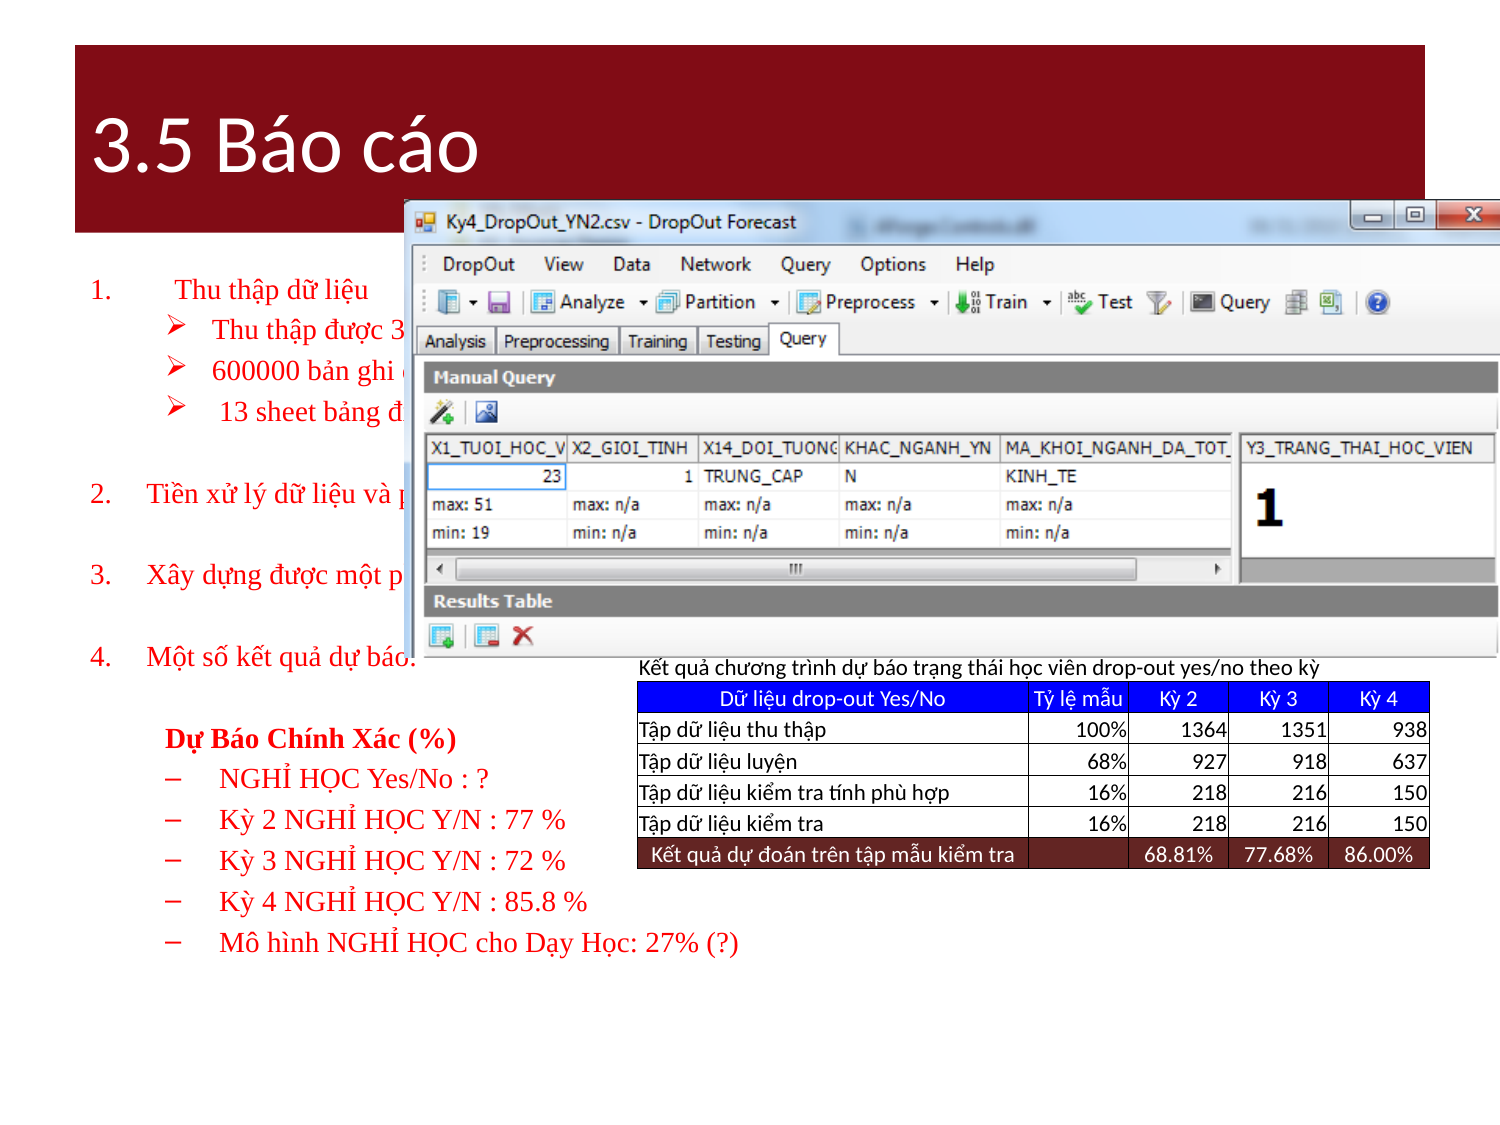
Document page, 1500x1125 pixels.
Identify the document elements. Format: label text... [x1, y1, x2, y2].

table_cell 216 [1229, 776, 1328, 806]
title 3.5 Báo cáo [75, 45, 1425, 233]
table_cell Kỳ 4 [1329, 682, 1429, 712]
list Thu thập dữ liệu Thu thập được 30 cột thuộc tính và 7476 hàng dữ liệu về hồ sơ học viên. 600000 bản ghi dữ liệu tình hình đăng nhập diễn đàn 13 sheet bảng điểm của học viên Tiền xử lý dữ liệu và phân tích tương quan cho các mô hình dự báo Xây dựng được một phần mềm dự báo Một số kết quả dự báo: Dự Báo Chính Xác (%) NGHỈ HỌC Yes/No : ? Kỳ 2 NGHỈ HỌC Y/N : 77 % Kỳ 3 NGHỈ HỌC Y/N : 72 % Kỳ 4 NGHỈ HỌC Y/N : 85.8 % Mô hình NGHỈ HỌC cho Dạy Học: 27% (?) [75, 262, 638, 800]
table_cell Dữ liệu drop-out Yes/No [638, 682, 1028, 712]
table_cell 218 [1129, 807, 1228, 837]
table_cell Tỷ lệ mẫu [1029, 682, 1128, 712]
table_cell [1029, 838, 1128, 868]
table_cell Kết quả dự đoán trên tập mẫu kiểm tra [638, 838, 1028, 868]
table_cell 637 [1329, 744, 1429, 775]
table_cell 216 [1229, 807, 1328, 837]
table_cell Tập dữ liệu kiểm tra tính phù hợp [638, 776, 1028, 806]
table_cell 1364 [1129, 713, 1228, 743]
table_header Kết quả chương trình dự báo trạng thái học viên drop-out yes/no theo kỳ [638, 666, 1429, 681]
table_cell 16% [1029, 807, 1128, 837]
table_cell Tập dữ liệu thu thập [638, 713, 1028, 743]
table_cell 218 [1129, 776, 1228, 806]
table_cell 927 [1129, 744, 1228, 775]
table_cell Kỳ 3 [1229, 682, 1328, 712]
table_cell 100% [1029, 713, 1128, 743]
table_cell Kỳ 2 [1129, 682, 1228, 712]
table_cell 918 [1229, 744, 1328, 775]
picture [404, 199, 1500, 658]
table_cell 77.68% [1229, 838, 1328, 868]
table_cell 86.00% [1329, 838, 1429, 868]
table_cell 150 [1329, 807, 1429, 837]
table_cell 938 [1329, 713, 1429, 743]
table_cell Tập dữ liệu kiểm tra [638, 807, 1028, 837]
table_cell 1351 [1229, 713, 1328, 743]
table_cell 150 [1329, 776, 1429, 806]
table_cell 68% [1029, 744, 1128, 775]
table_cell 16% [1029, 776, 1128, 806]
table_cell Tập dữ liệu luyện [638, 744, 1028, 775]
table_cell 68.81% [1129, 838, 1228, 868]
